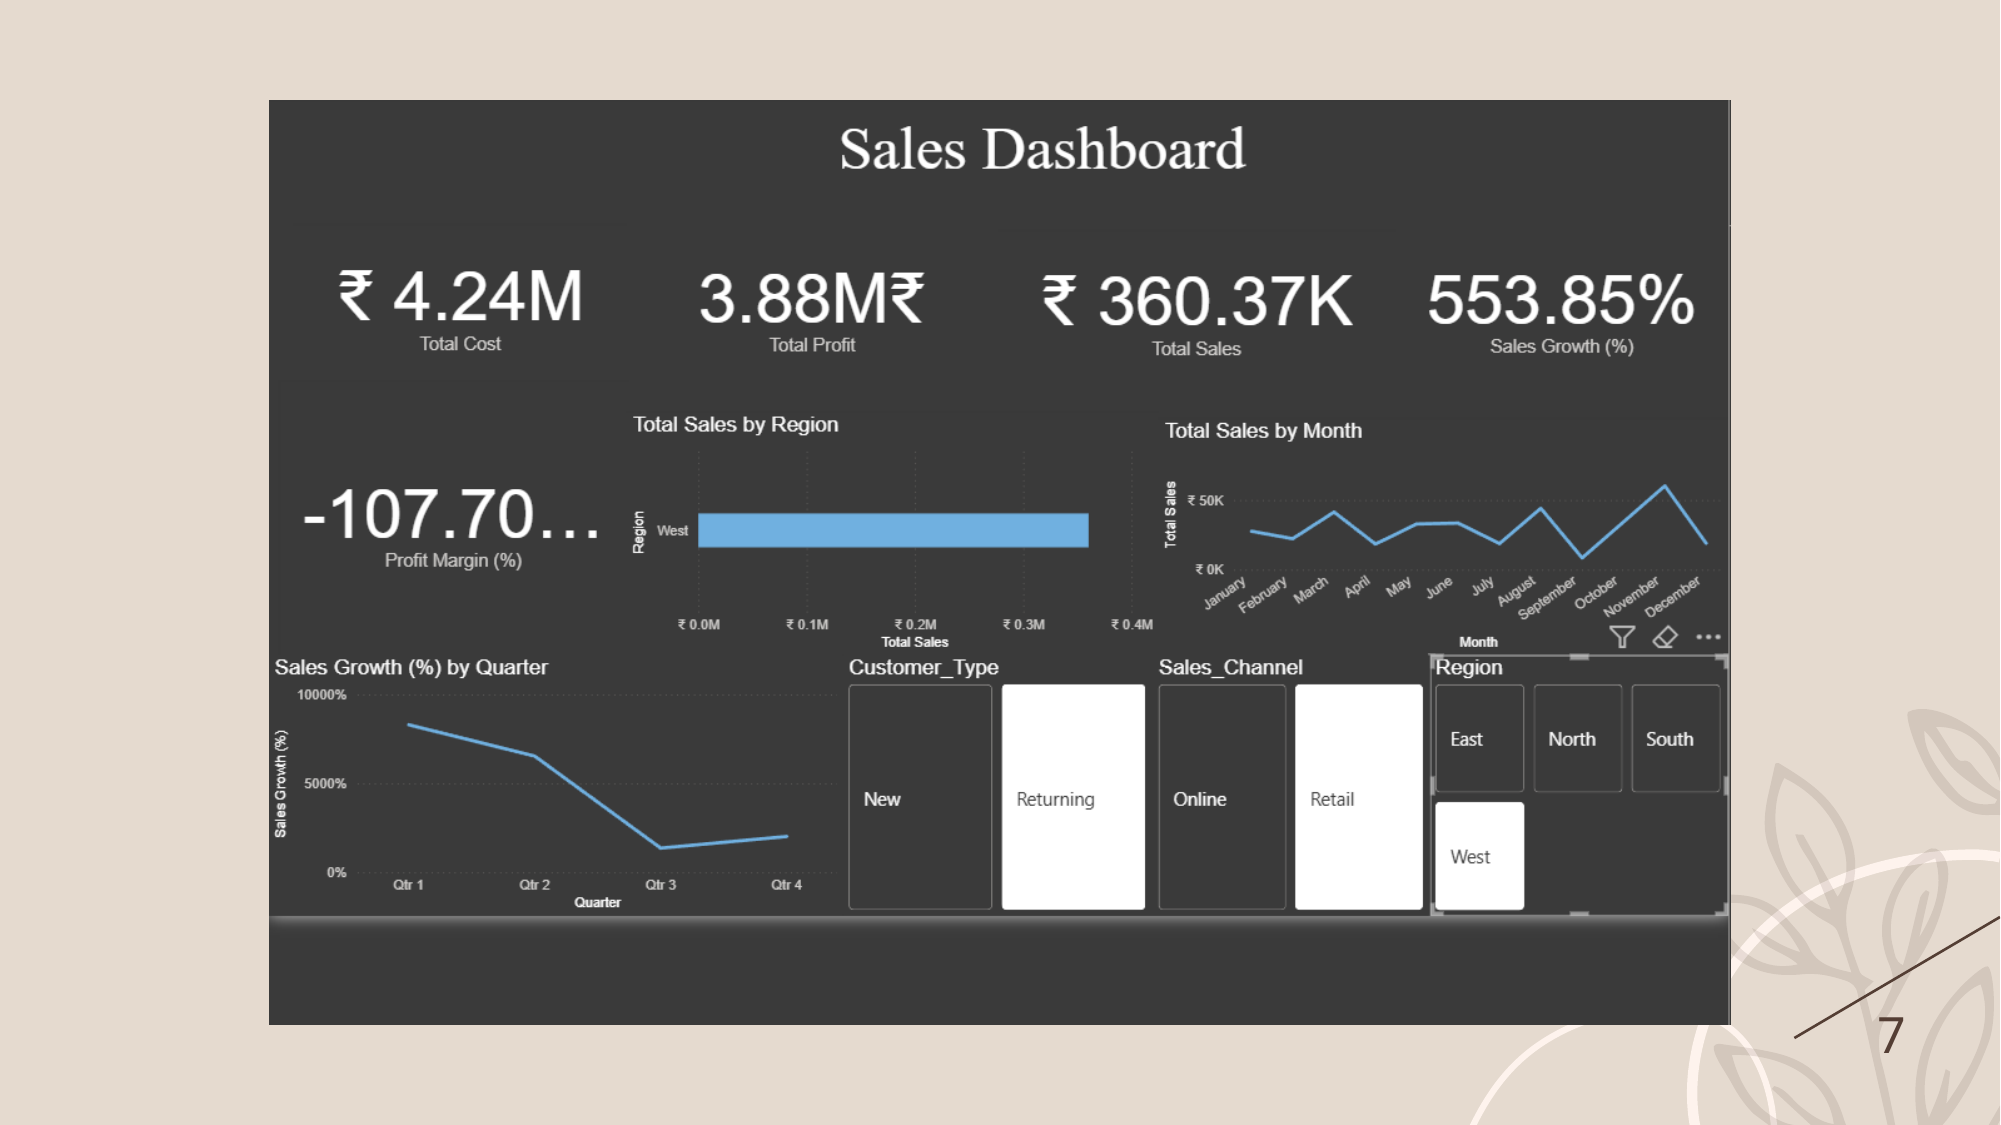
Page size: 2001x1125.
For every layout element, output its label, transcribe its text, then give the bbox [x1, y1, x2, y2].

slide_number 7 [1862, 964, 1971, 1112]
picture [269, 100, 1731, 1025]
